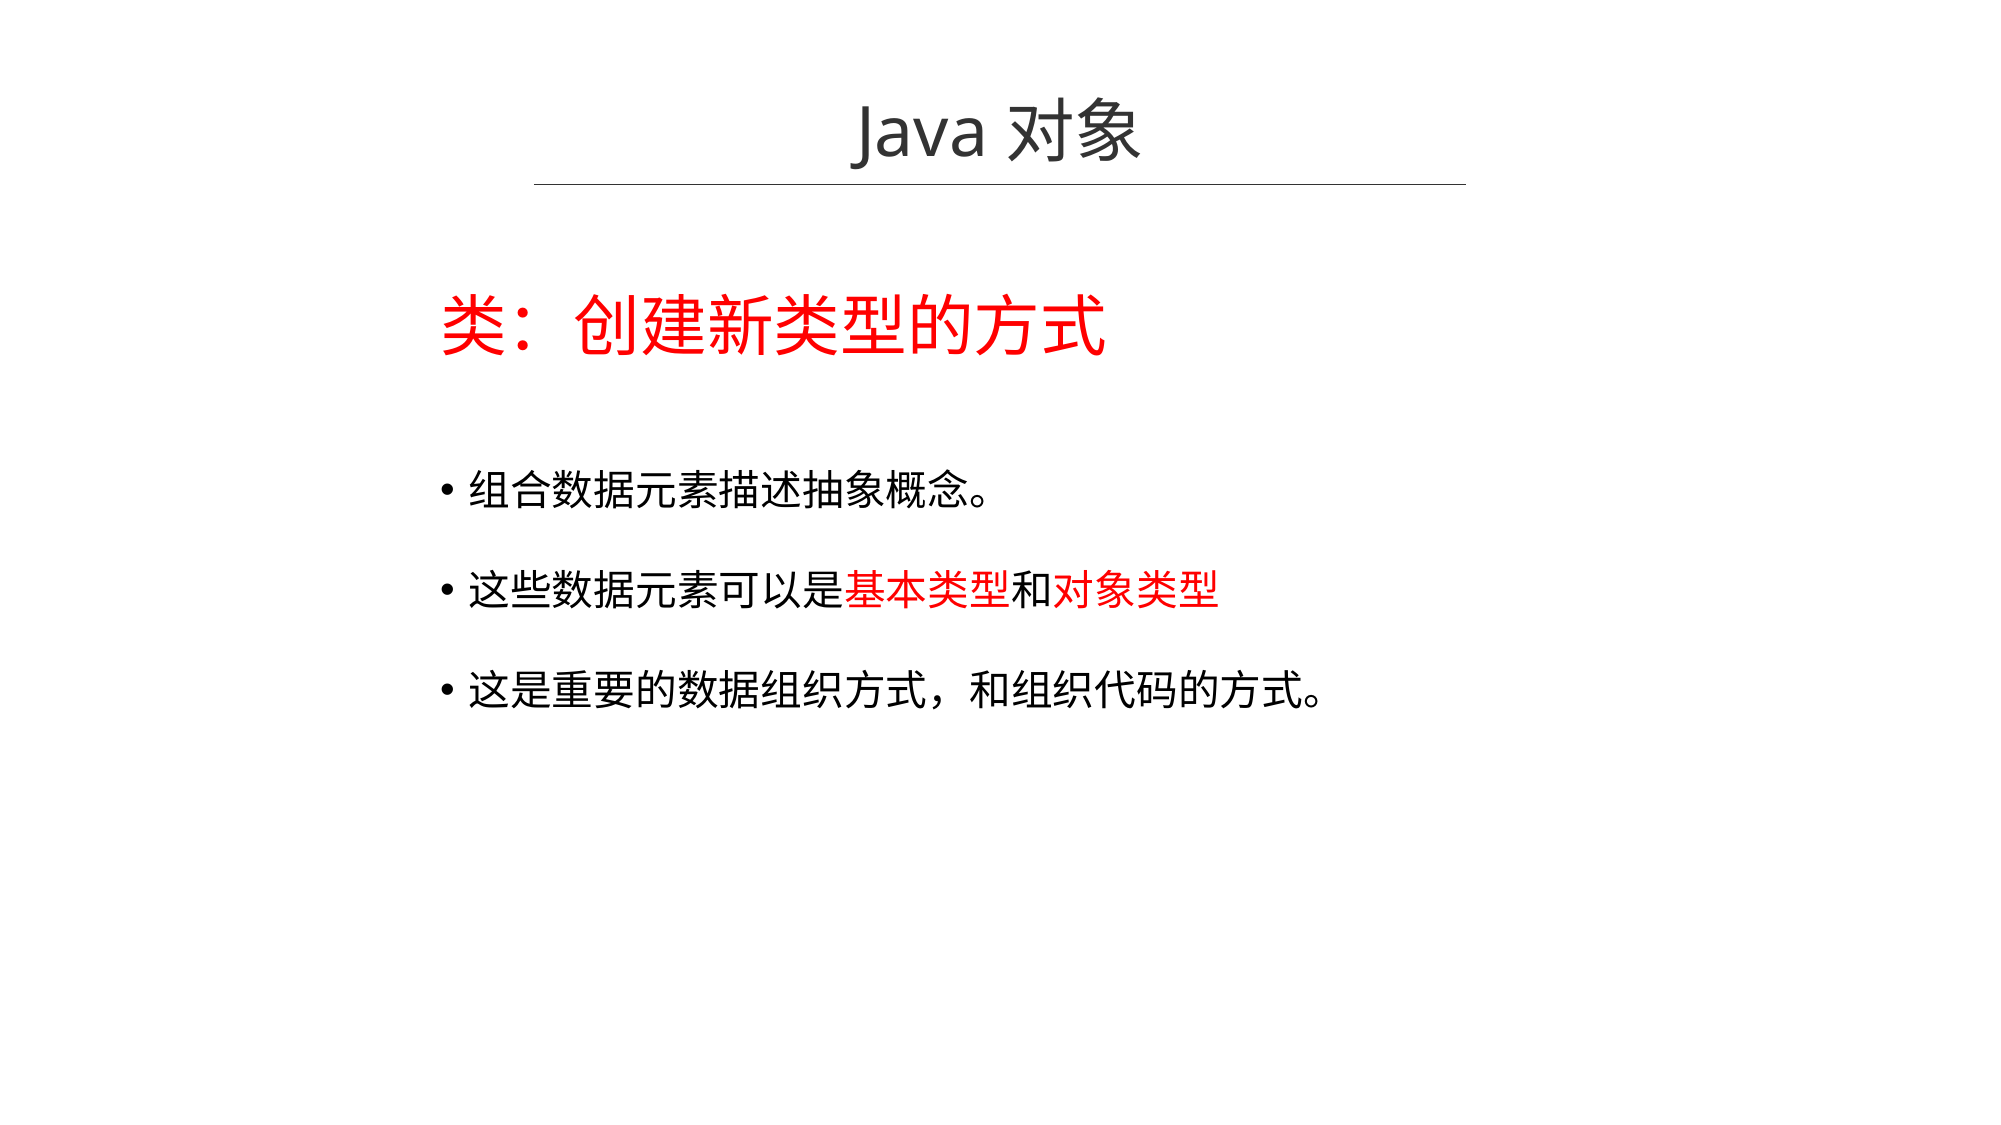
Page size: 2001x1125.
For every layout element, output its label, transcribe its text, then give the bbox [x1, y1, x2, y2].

text_box 类：创建新类型的方式 组合数据元素描述抽象概念。 这些数据元素可以是基本类型和对象类型 这是重要的数据组织方式，和组织代码的方式。 [425, 276, 1573, 722]
text_box Java对象 [629, 80, 1371, 179]
